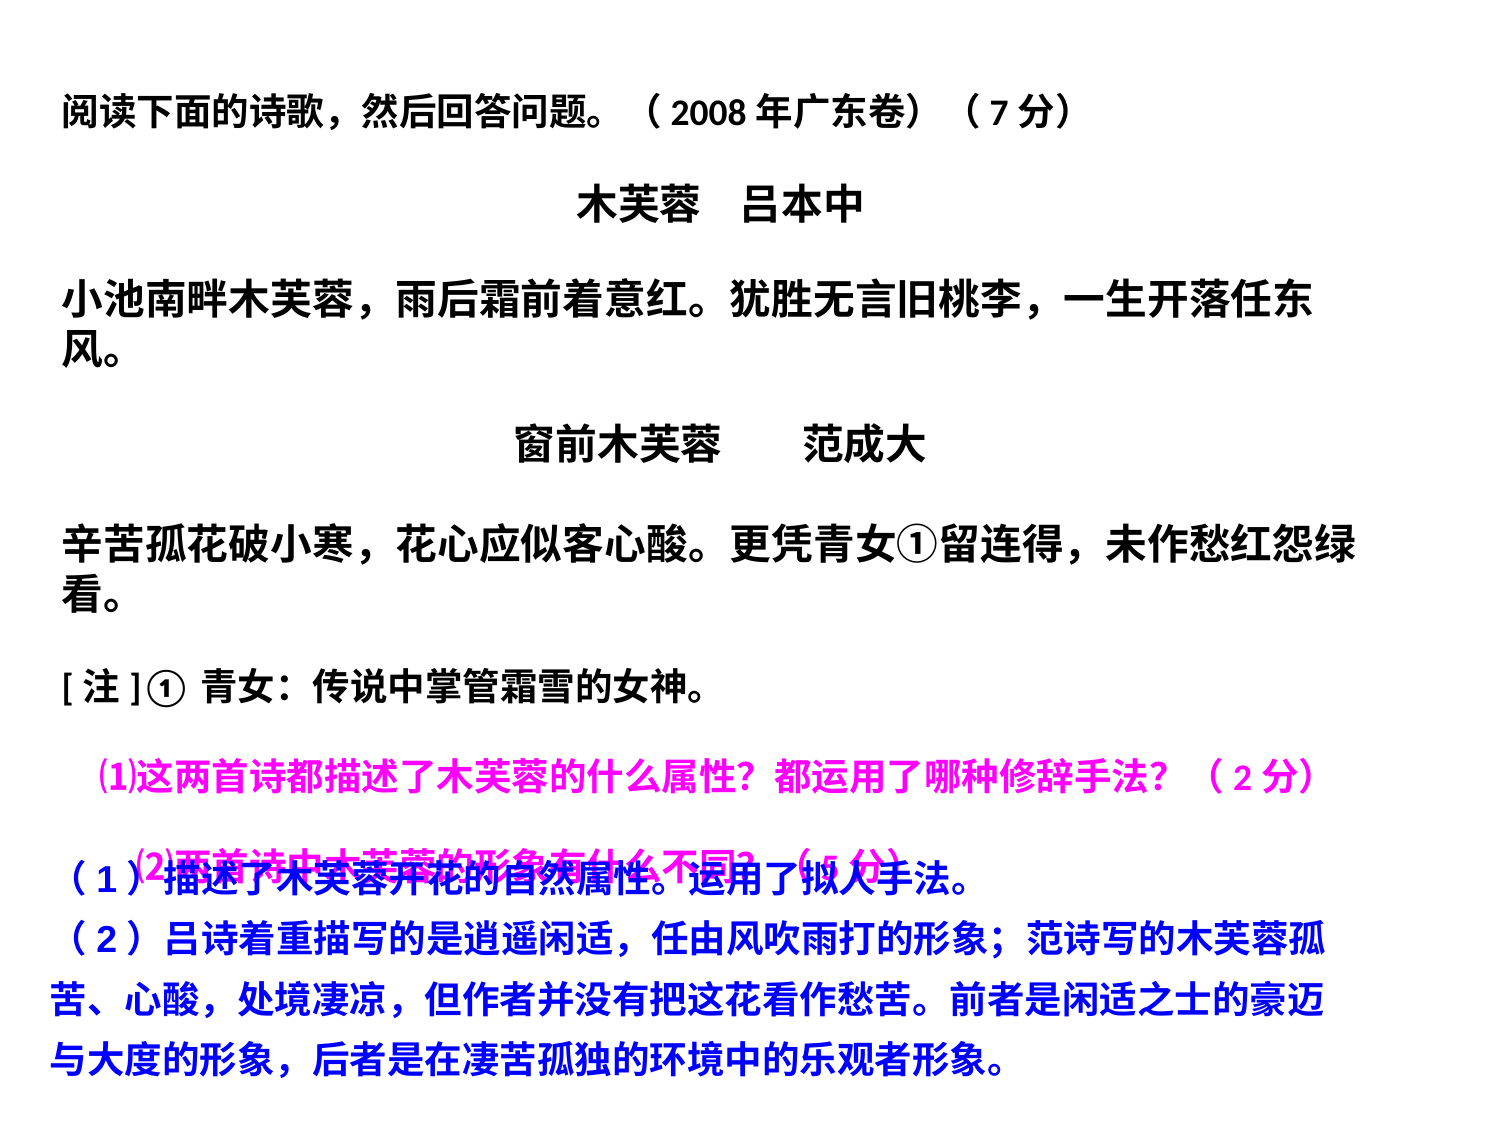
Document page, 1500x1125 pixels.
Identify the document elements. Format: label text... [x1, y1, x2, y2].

text_box 阅读下面的诗歌，然后回答问题。（2008年广东卷）（7分） 木芙蓉 吕本中 小池南畔木芙蓉，雨后霜前着意红。犹胜无言旧桃李，一生开落任东风。 窗前木芙蓉 范成大 辛苦孤花破小寒，花心应似客心酸。更凭青女①留连得，未作愁红怨绿看。 [注]①青女：传说中掌管霜雪的女神。 ⑴这两首诗都描述了木芙蓉的什么属性？都运用了哪种修辞手法？（2分） ⑵两首诗中木芙蓉的形象有什么不同？（5分） [46, 35, 1395, 940]
text_box （1）描述了木芙蓉开花的自然属性。运用了拟人手法。 （2）吕诗着重描写的是逍遥闲适，任由风吹雨打的形象；范诗写的木芙蓉孤苦、心酸，处境凄凉，但作者并没有把这花看作愁苦。前者是闲适之士的豪迈与大度的形象，后者是在凄苦孤独的环境中的乐观者形象。 [35, 832, 1371, 1125]
